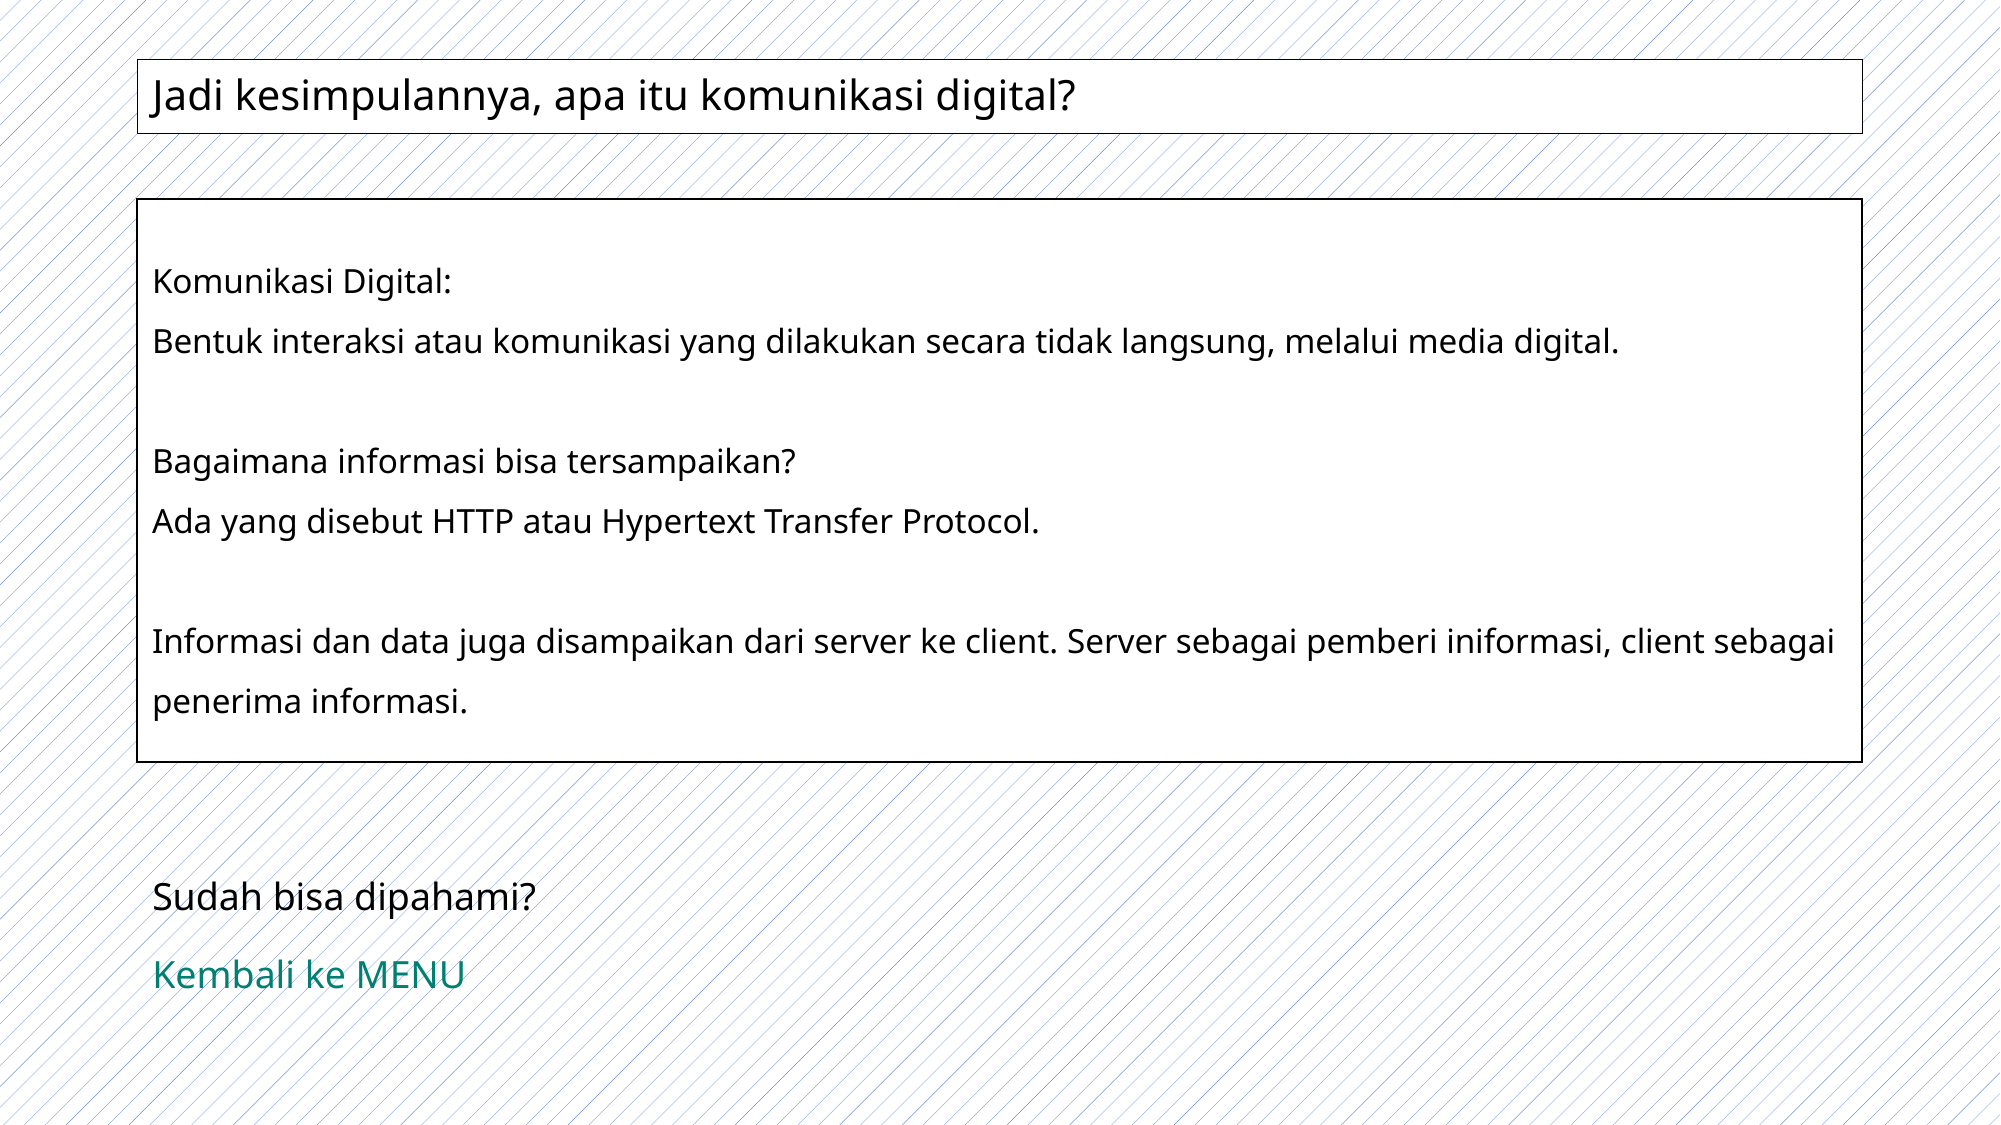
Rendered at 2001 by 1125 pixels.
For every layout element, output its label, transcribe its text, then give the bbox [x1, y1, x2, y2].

text_box Komunikasi Digital: Bentuk interaksi atau komunikasi yang dilakukan secara tidak langsung, melalui media digital. Bagaimana informasi bisa tersampaikan? Ada yang disebut HTTP atau Hypertext Transfer Protocol. Informasi dan data juga disampaikan dari server ke client. Server sebagai pemberi iniformasi, client sebagai penerima informasi. [136, 198, 1863, 763]
text_box Kembali ke MENU [137, 943, 1138, 1004]
title Jadi kesimpulannya, apa itu komunikasi digital? [137, 59, 1863, 134]
text_box Sudah bisa dipahami? [137, 865, 1138, 926]
